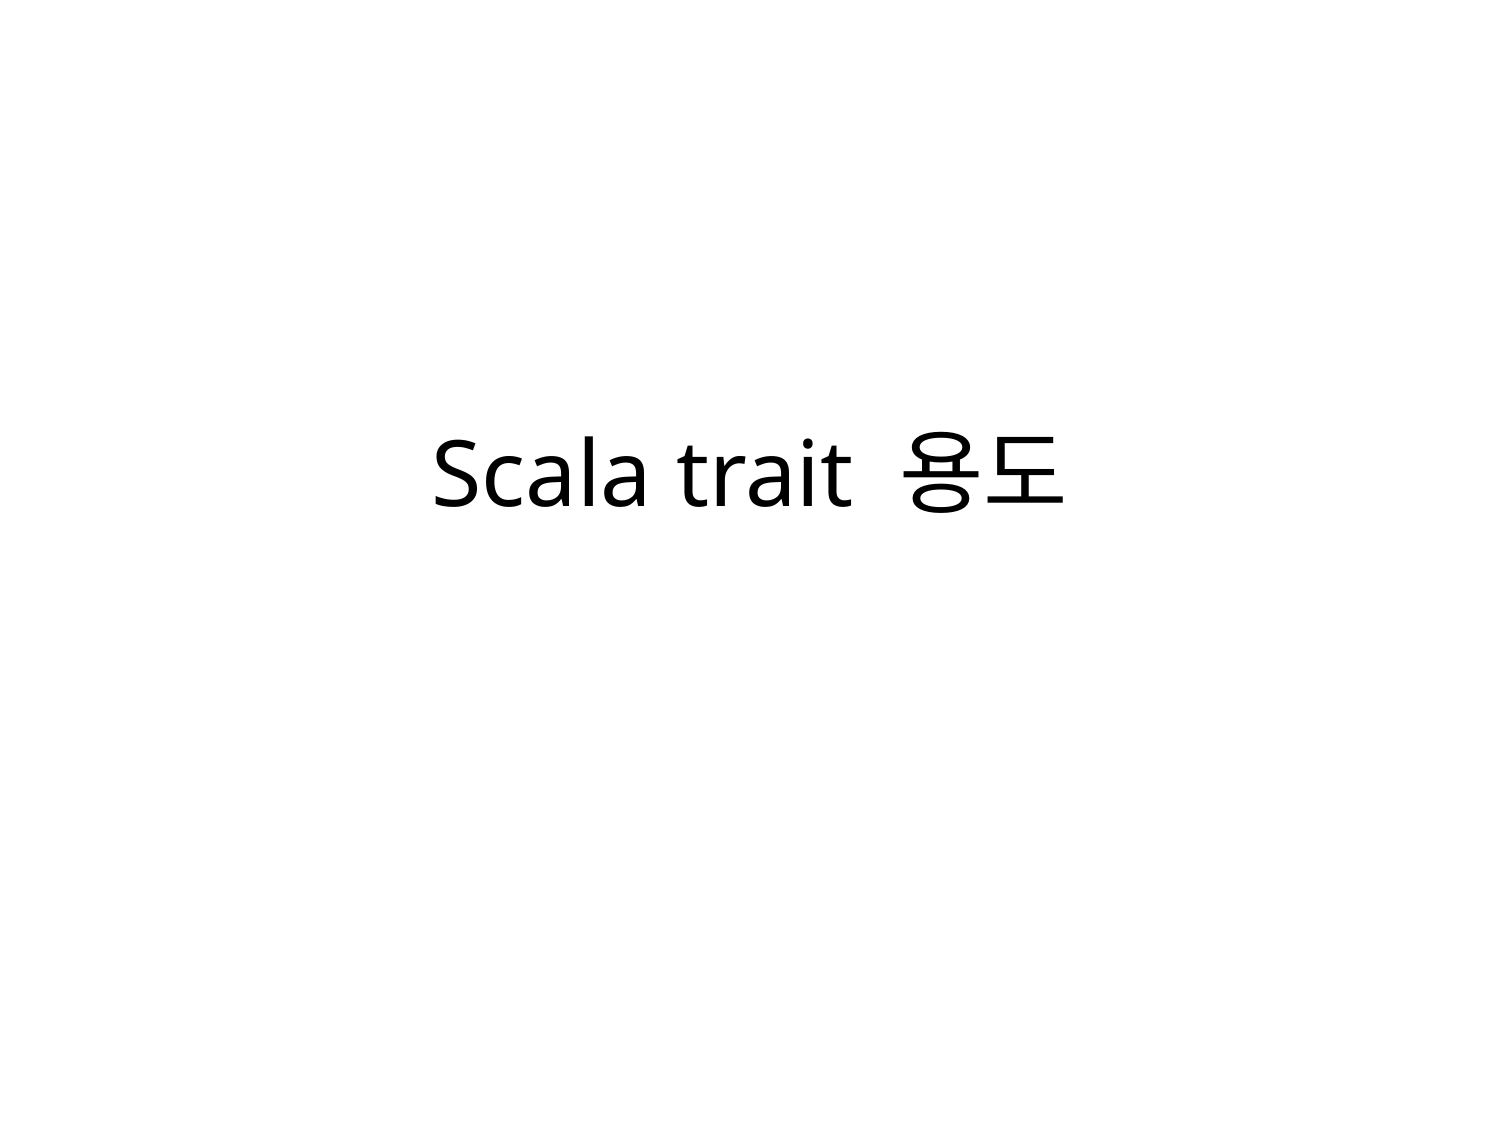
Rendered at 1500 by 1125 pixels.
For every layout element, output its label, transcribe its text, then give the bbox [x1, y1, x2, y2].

title Scala trait 용도 [112, 349, 1388, 591]
